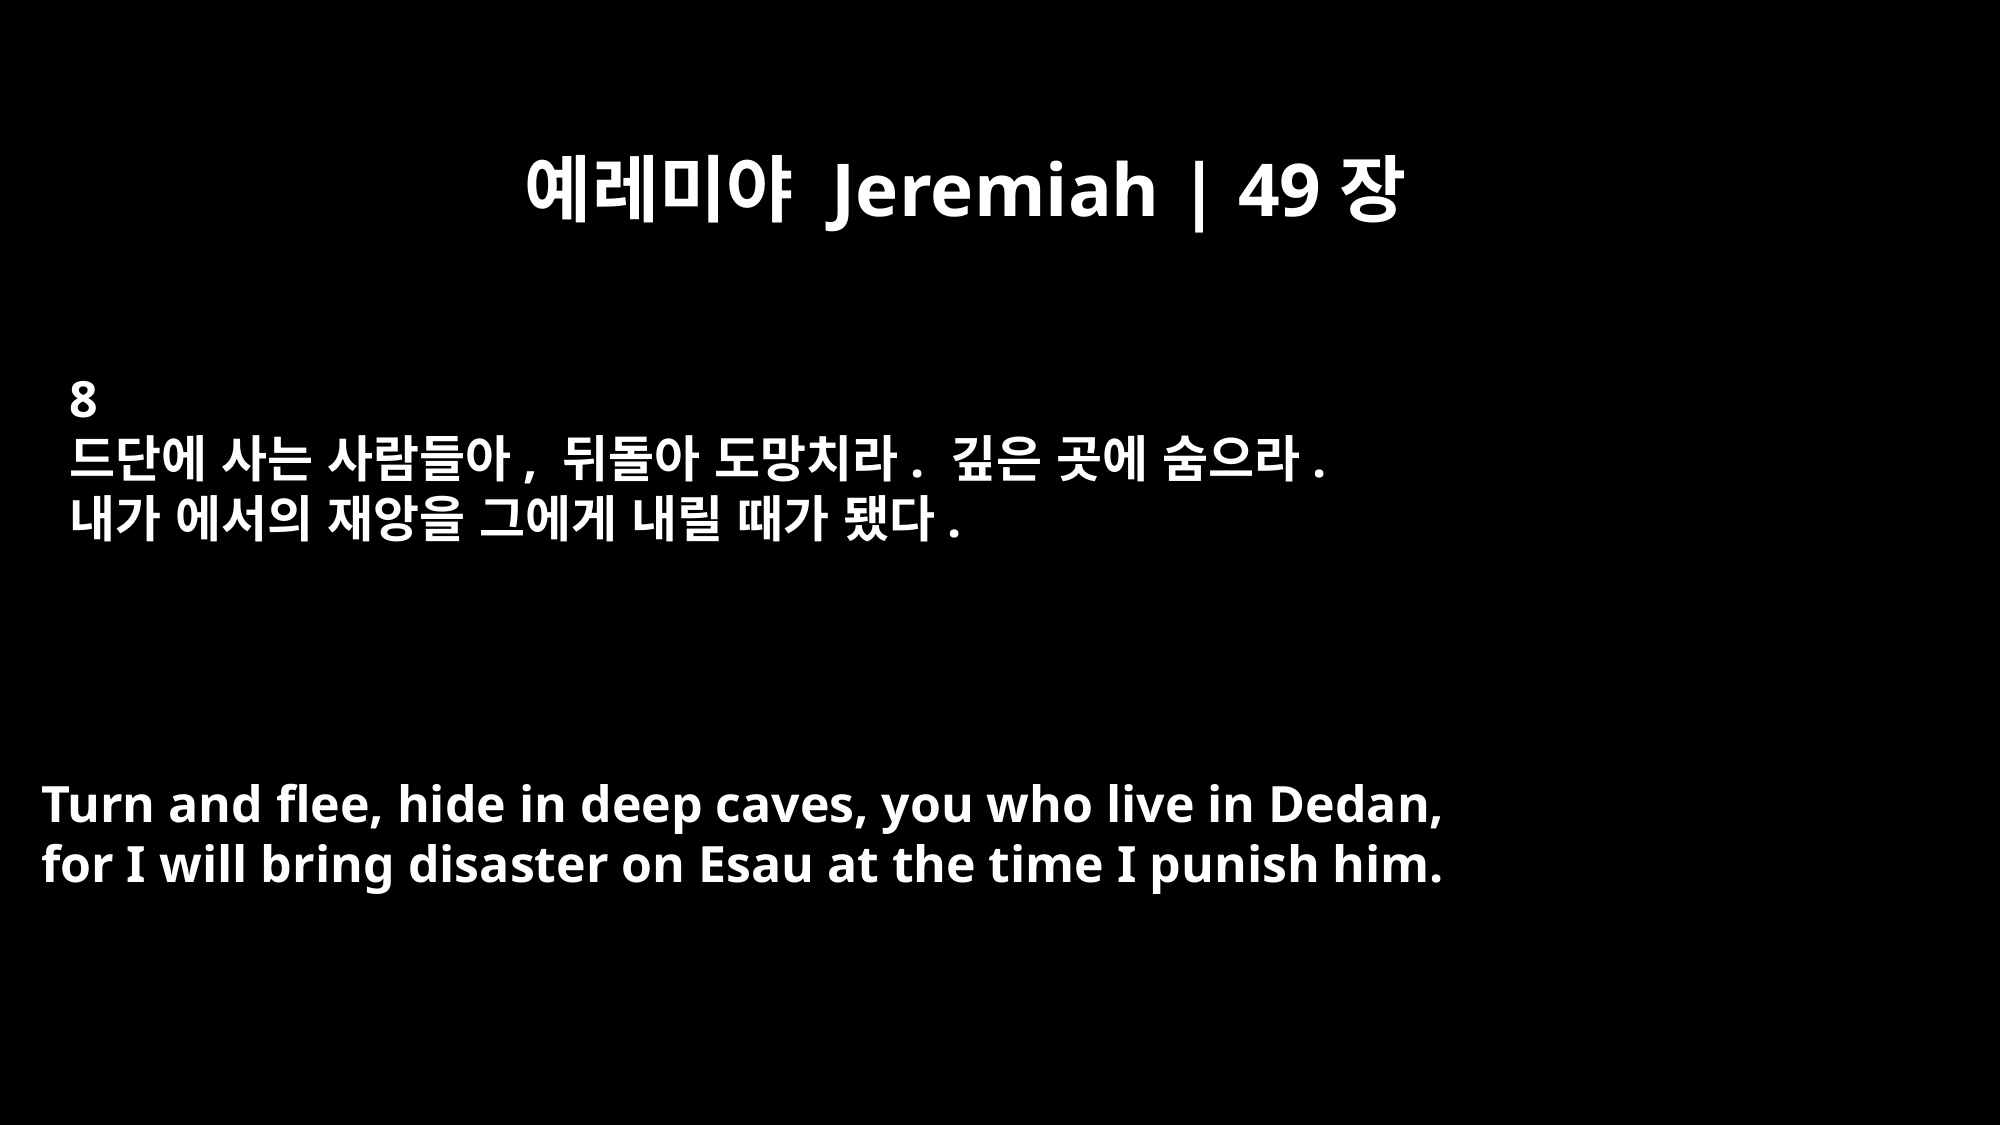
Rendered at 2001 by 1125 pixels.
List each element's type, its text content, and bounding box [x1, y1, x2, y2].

text_box Turn and flee, hide in deep caves, you who live in Dedan, for I will bring disaster on Esau at the time I punish him. [26, 764, 1460, 900]
text_box 예레미야 Jeremiah | 49장 [510, 136, 1422, 239]
text_box 8 드단에 사는 사람들아, 뒤돌아 도망치라. 깊은 곳에 숨으라. 내가 에서의 재앙을 그에게 내릴 때가 됐다. [54, 359, 1342, 555]
